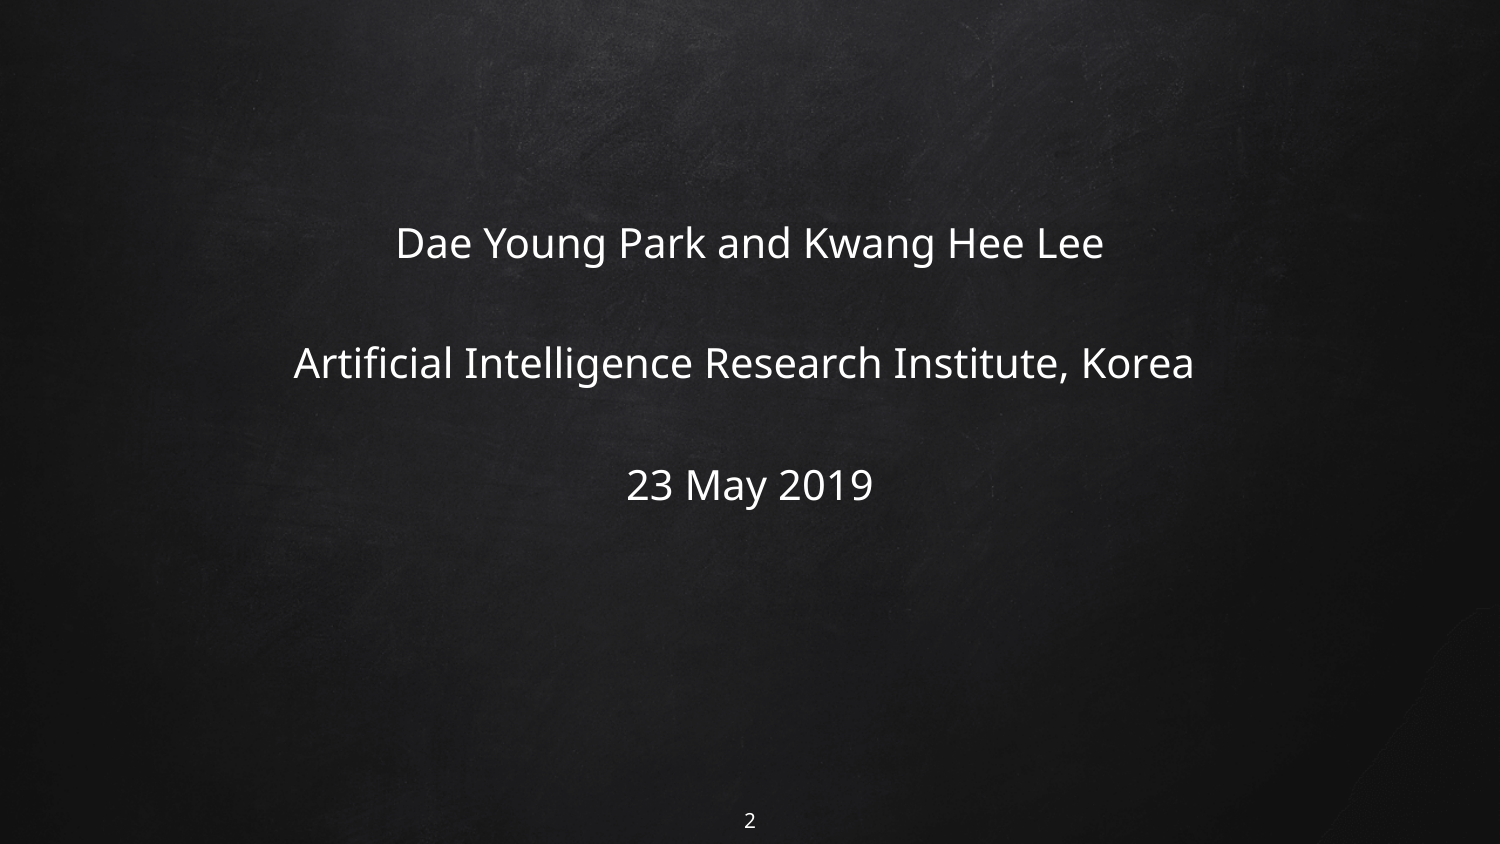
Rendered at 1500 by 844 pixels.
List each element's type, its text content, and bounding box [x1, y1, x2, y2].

picture [0, 0, 1500, 844]
slide_number 2 [705, 792, 795, 844]
text_box Dae Young Park and Kwang Hee Lee Artificial Intelligence Research Institute, Korea 23 May 2019 [137, 201, 1363, 556]
